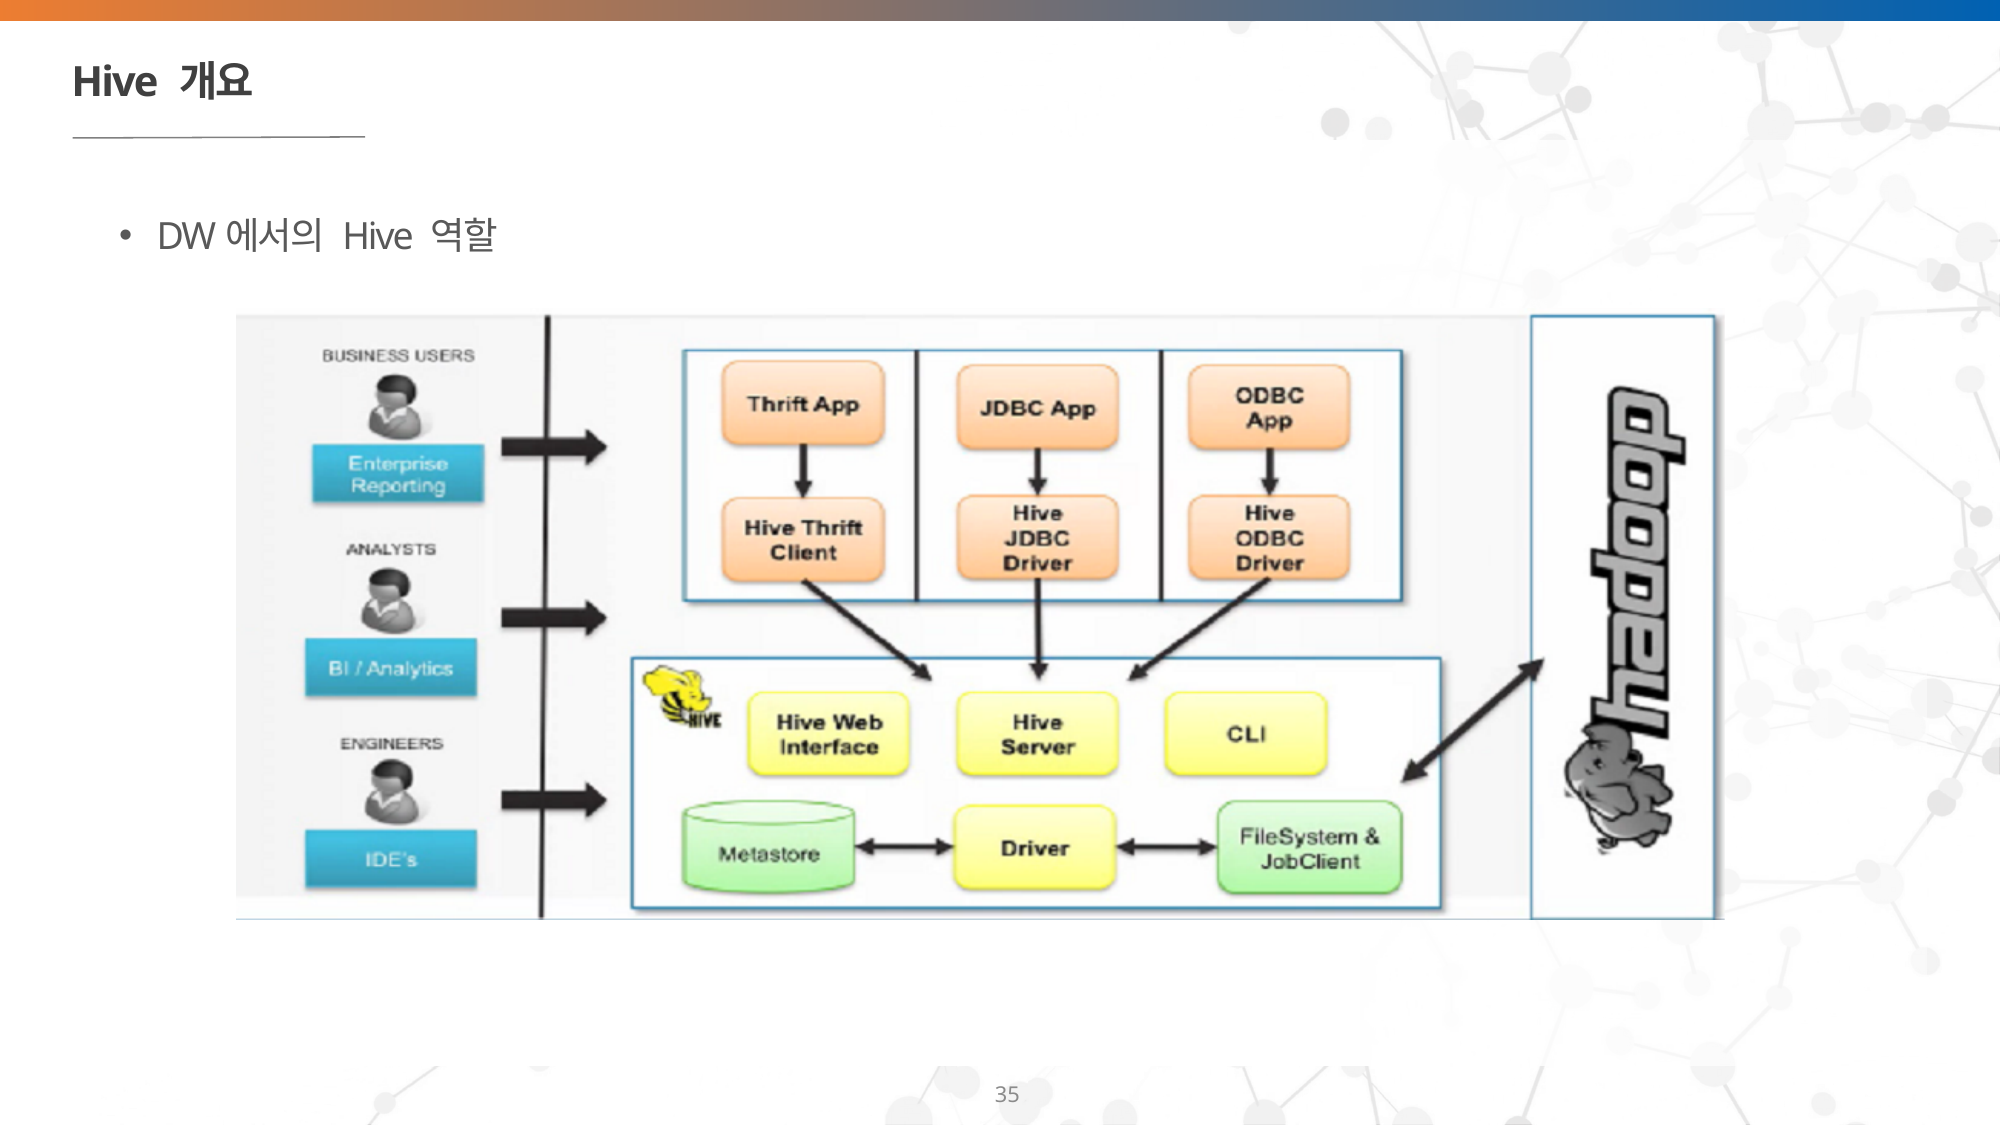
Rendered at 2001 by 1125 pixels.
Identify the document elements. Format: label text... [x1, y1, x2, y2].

slide_number 35 [782, 1065, 1233, 1125]
picture [236, 308, 1725, 920]
title Hive 개요 [56, 49, 1162, 117]
list DW에서의 Hive 역할 [104, 193, 1911, 1035]
